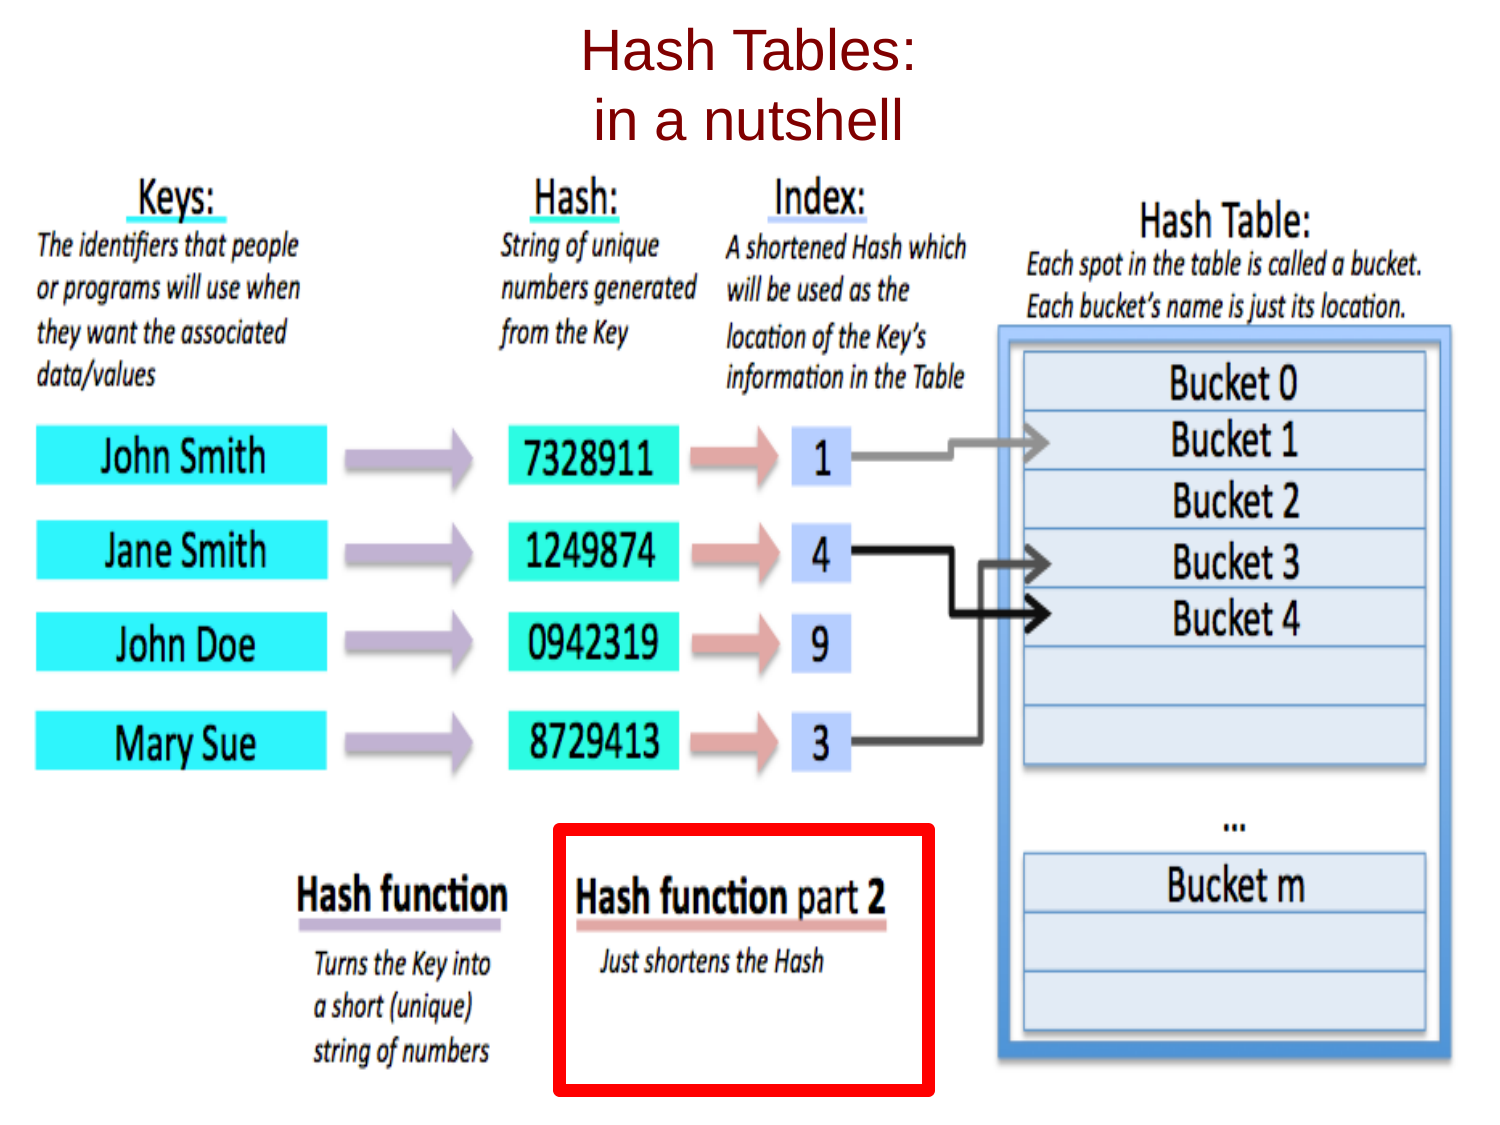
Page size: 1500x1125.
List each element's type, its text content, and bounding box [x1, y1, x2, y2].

title Hash Tables: in a nutshell [112, 12, 1386, 149]
picture [30, 151, 1472, 1091]
